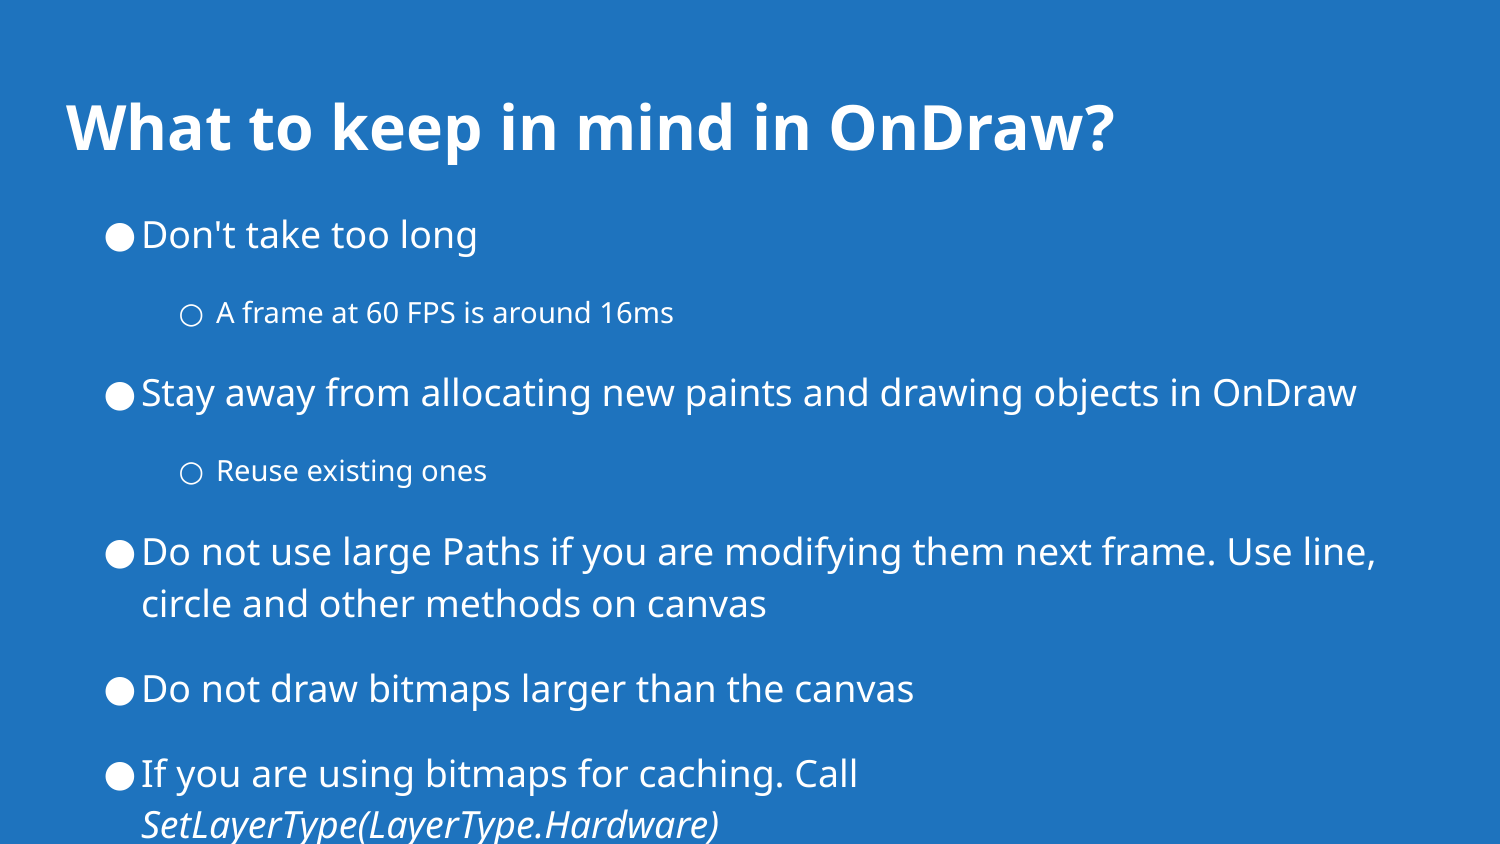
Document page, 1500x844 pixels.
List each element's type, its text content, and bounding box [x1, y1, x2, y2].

list Don't take too long A frame at 60 FPS is around 16ms Stay away from allocating new paints and drawing objects in OnDraw Reuse existing ones Do not use large Paths if you are modifying them next frame. Use line, circle and other methods on canvas Do not draw bitmaps larger than the canvas If you are using bitmaps for caching. Call SetLayerType(LayerType.Hardware) ClipPath() is super expensive! [51, 189, 1449, 750]
title What to keep in mind in OnDraw? [51, 72, 1449, 167]
